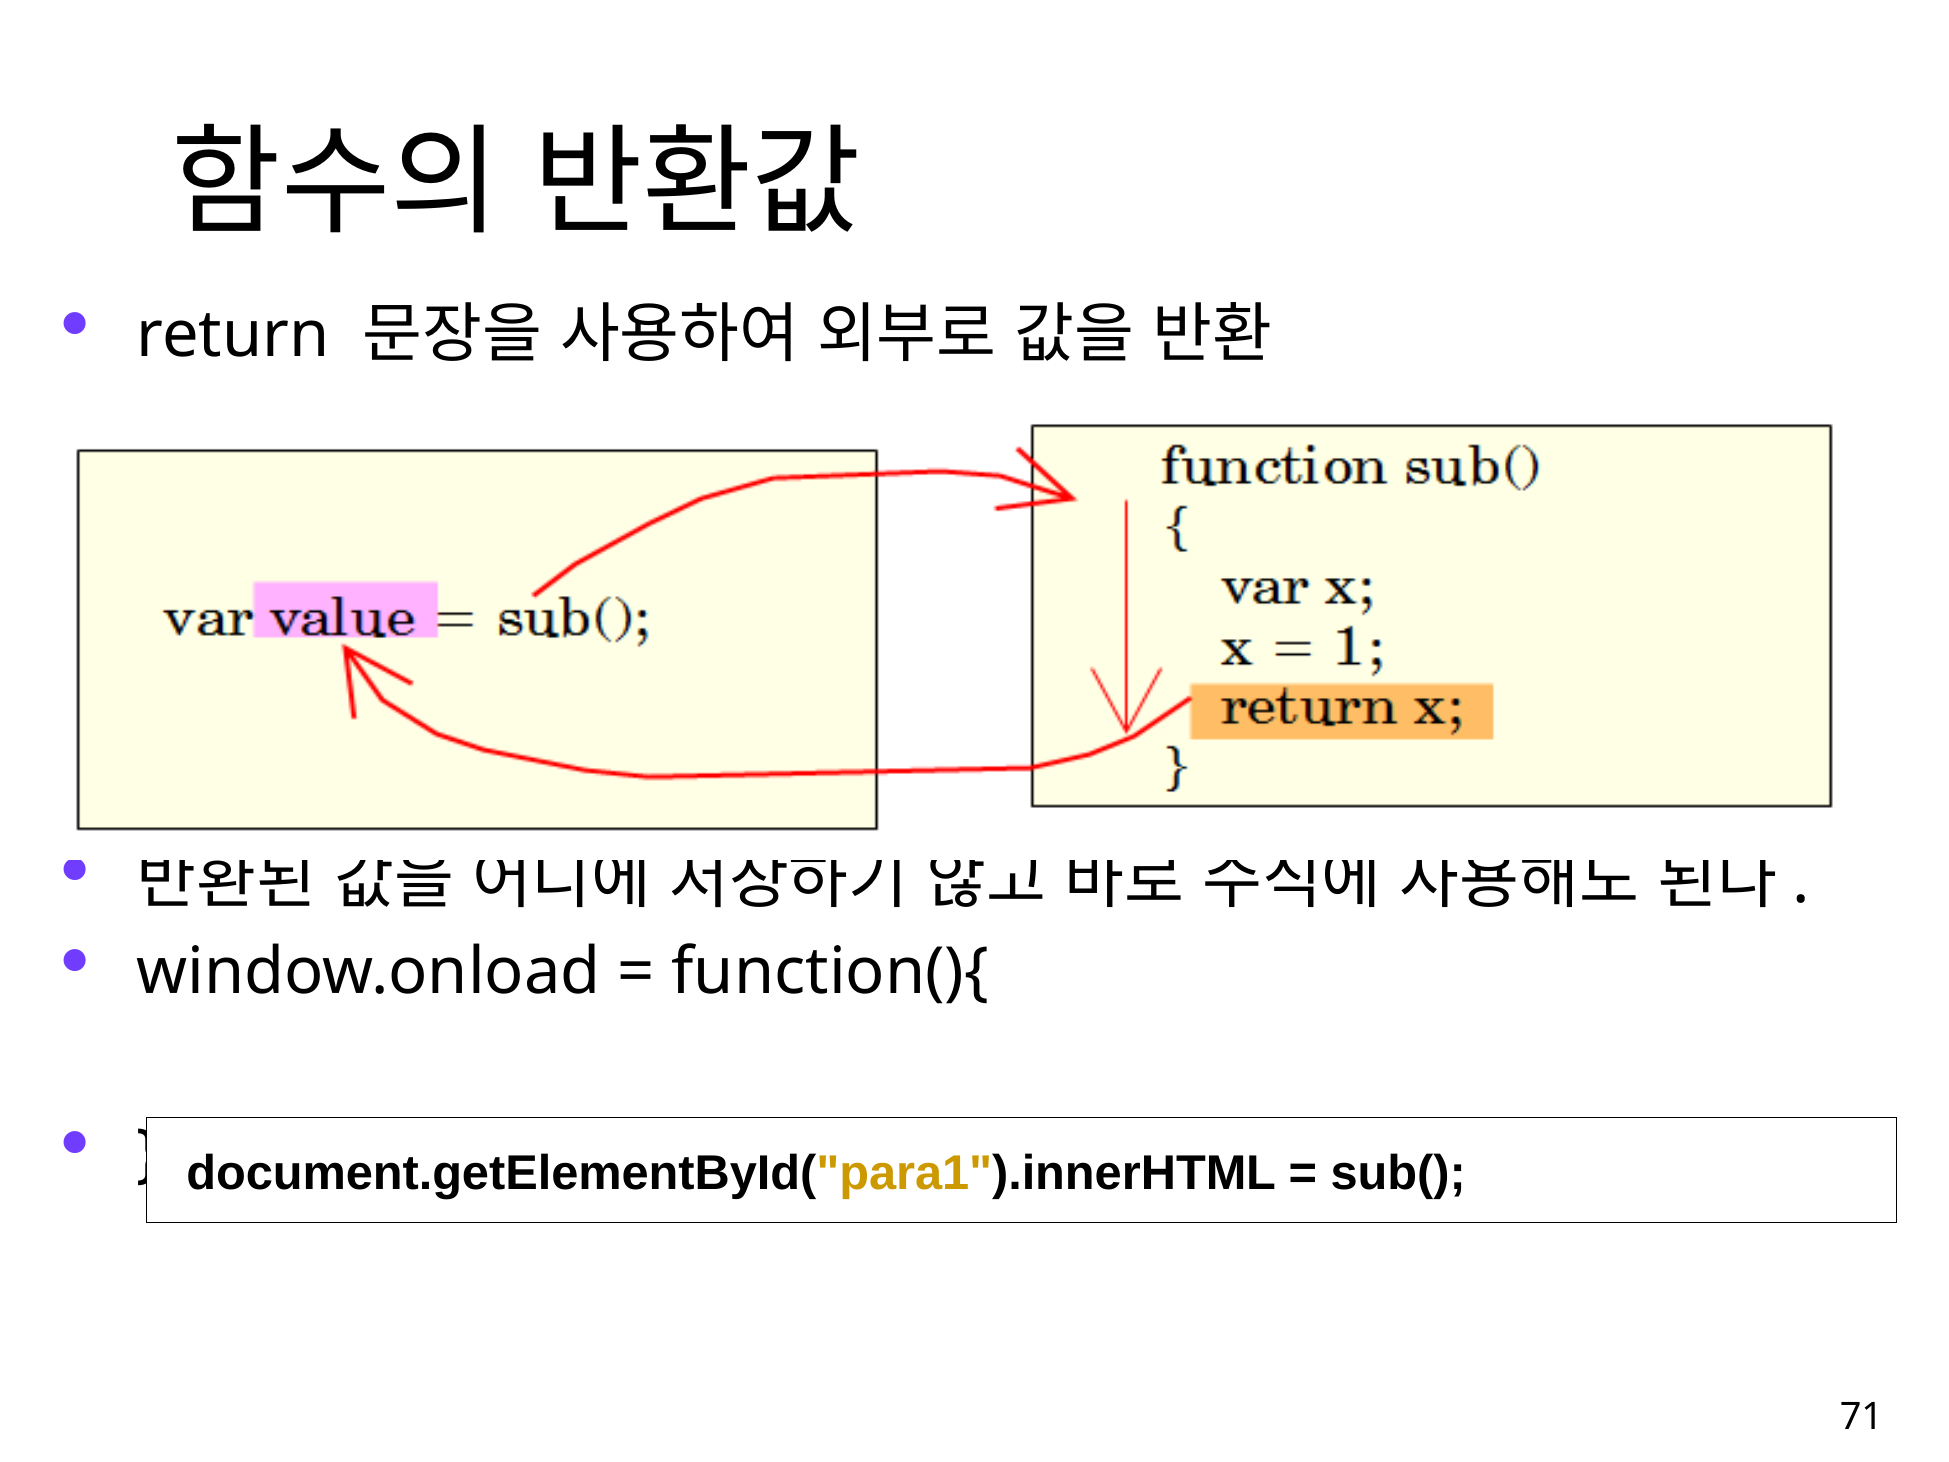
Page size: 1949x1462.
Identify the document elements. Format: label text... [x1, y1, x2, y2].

list return 문장을 사용하여 외부로 값을 반환 반환된 값을 어디에 저장하기 않고 바로 수식에 사용해도 된다. window.onload = function(){ } [48, 284, 1897, 389]
slide_number 71 [1496, 1372, 1899, 1462]
text_box document.getElementById("para1").innerHTML = sub(); [146, 1117, 1897, 1223]
title 함수의 반환값 [156, 92, 1749, 255]
list return 문장을 사용하여 외부로 값을 반환 반환된 값을 어디에 저장하기 않고 바로 수식에 사용해도 된다. window.onload = function(){ } [48, 869, 1897, 1343]
picture [48, 389, 1897, 860]
